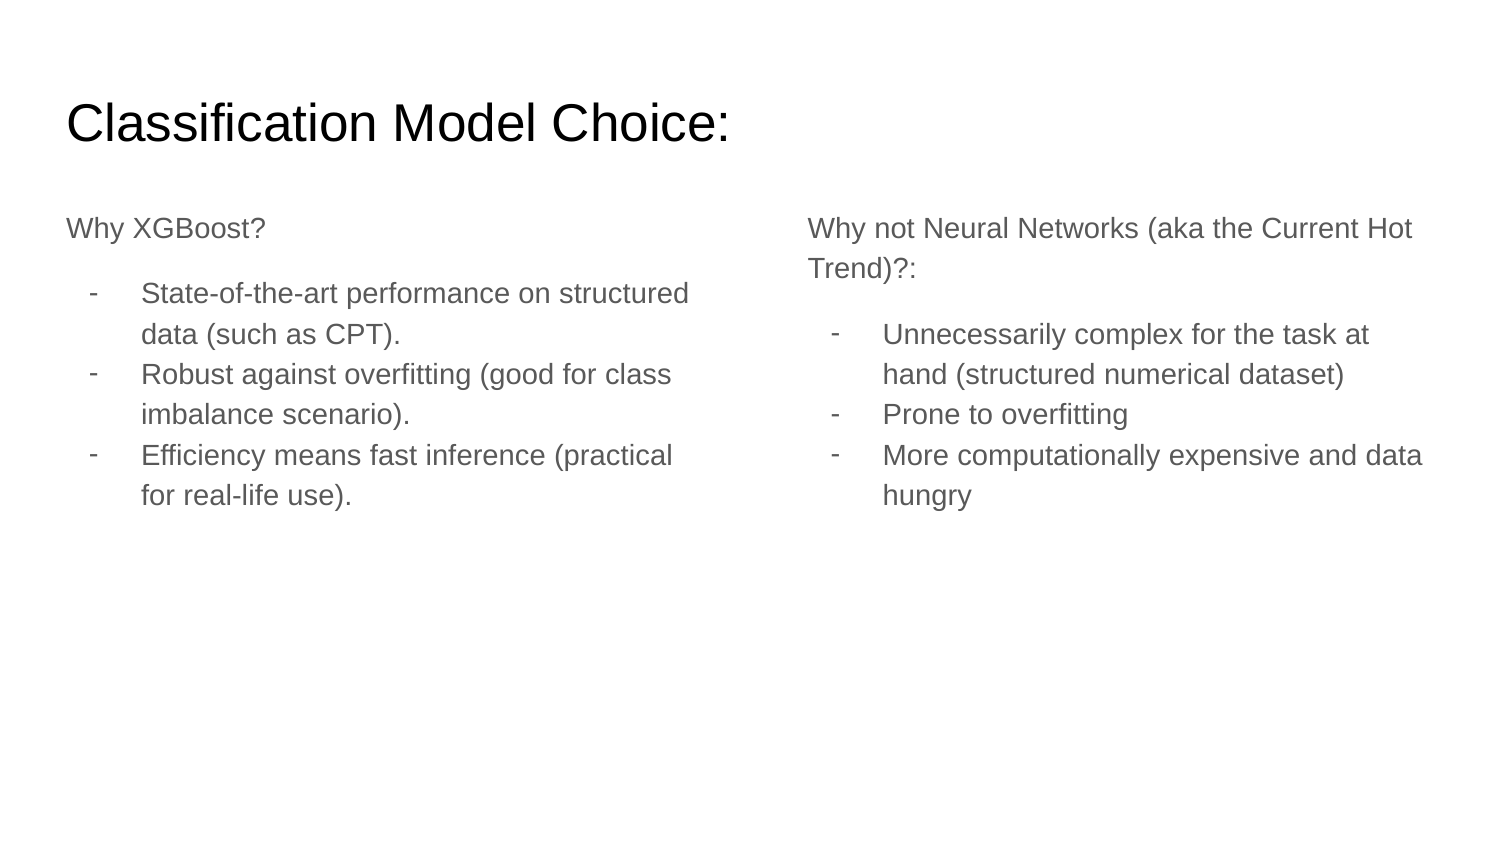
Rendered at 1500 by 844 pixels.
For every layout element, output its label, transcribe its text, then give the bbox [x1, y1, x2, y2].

list Why not Neural Networks (aka the Current Hot Trend)?: Unnecessarily complex for the task at hand (structured numerical dataset) Prone to overfitting More computationally expensive and data hungry [792, 189, 1449, 750]
list Why XGBoost? State-of-the-art performance on structured data (such as CPT). Robust against overfitting (good for class imbalance scenario). Efficiency means fast inference (practical for real-life use). [51, 189, 708, 750]
title Classification Model Choice: [51, 72, 1449, 167]
